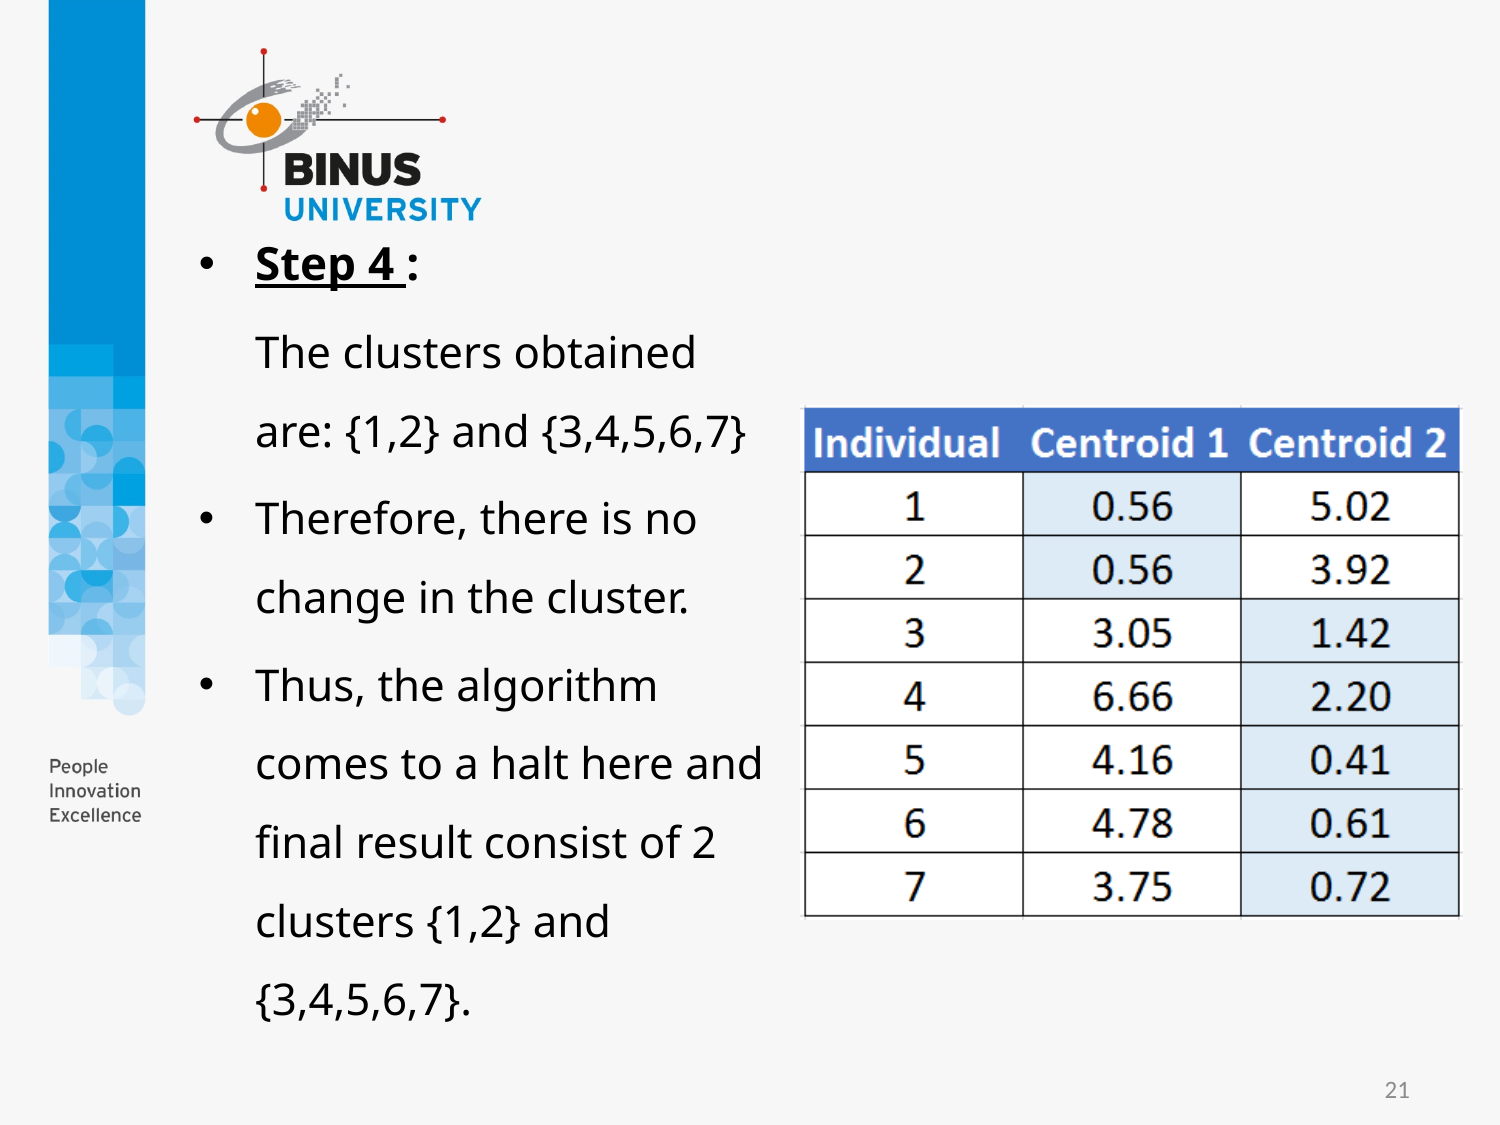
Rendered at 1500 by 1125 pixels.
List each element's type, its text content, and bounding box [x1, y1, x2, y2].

picture [0, 0, 1500, 920]
slide_number 21 [1074, 1058, 1425, 1119]
list Step 4 : The clusters obtained are: {1,2} and {3,4,5,6,7} Therefore, there is no change in the cluster. Thus, the algorithm comes to a halt here and final result consist of 2 clusters {1,2} and {3,4,5,6,7}. [184, 200, 786, 1125]
